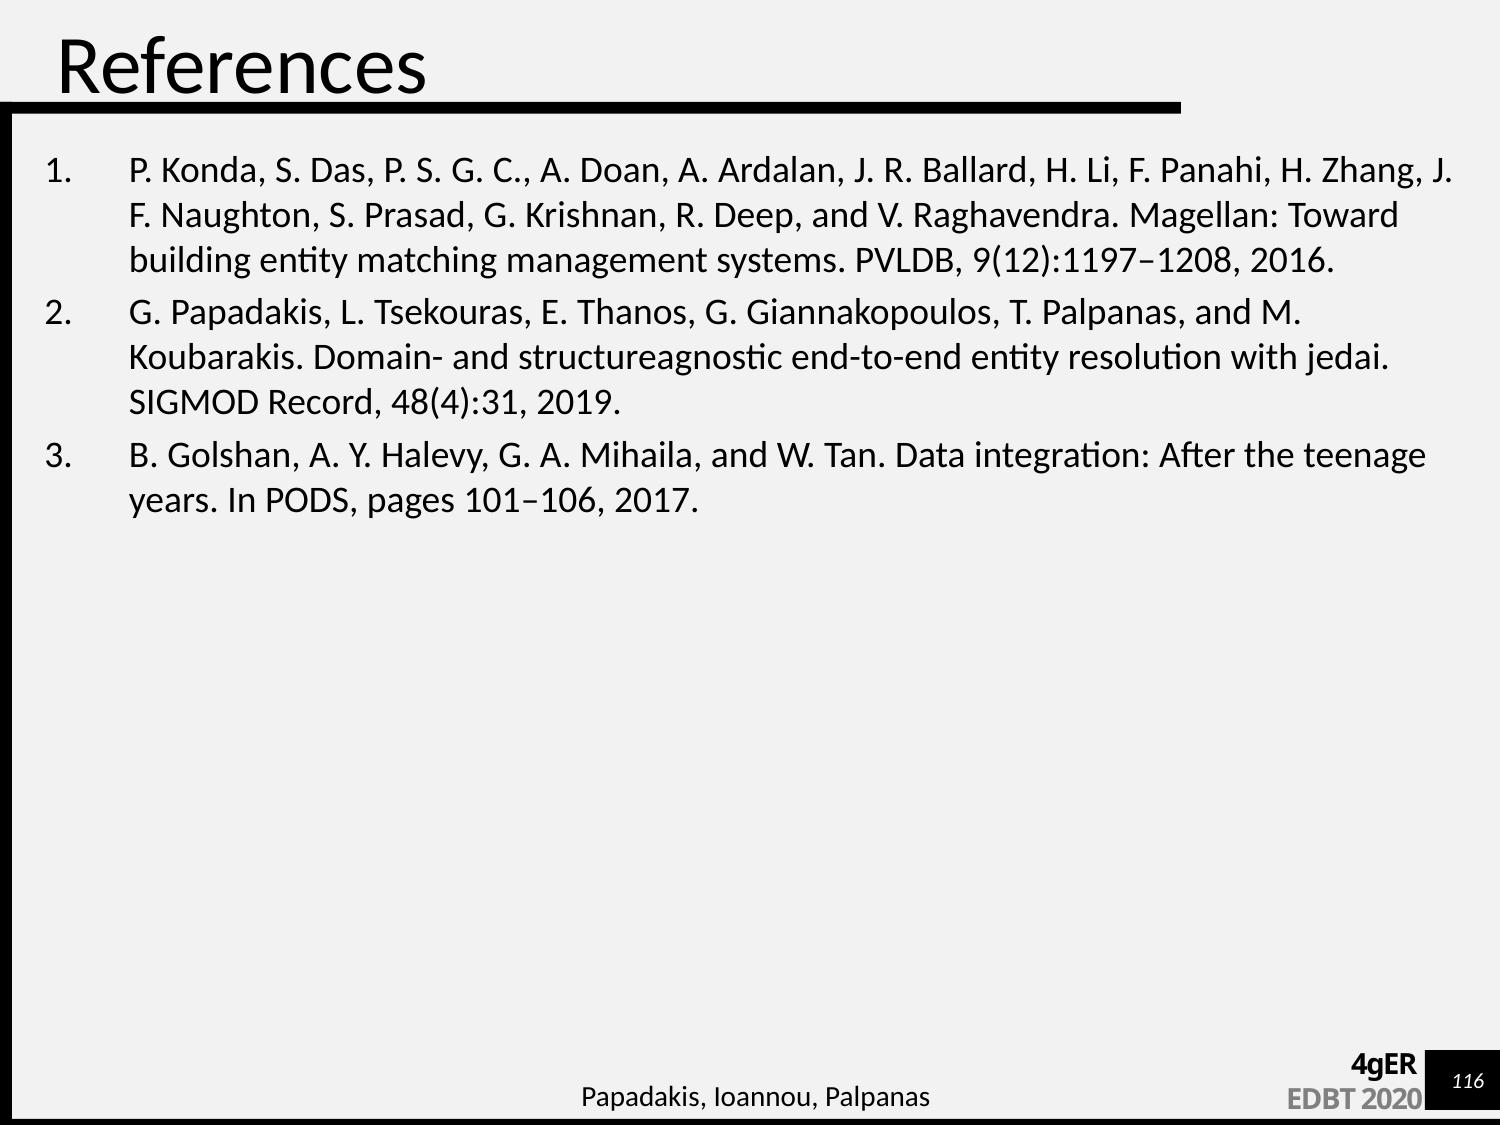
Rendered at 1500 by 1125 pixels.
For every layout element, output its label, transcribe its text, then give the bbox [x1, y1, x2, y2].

list P. Konda, S. Das, P. S. G. C., A. Doan, A. Ardalan, J. R. Ballard, H. Li, F. Panahi, H. Zhang, J. F. Naughton, S. Prasad, G. Krishnan, R. Deep, and V. Raghavendra. Magellan: Toward building entity matching management systems. PVLDB, 9(12):1197–1208, 2016. G. Papadakis, L. Tsekouras, E. Thanos, G. Giannakopoulos, T. Palpanas, and M. Koubarakis. Domain- and structureagnostic end-to-end entity resolution with jedai. SIGMOD Record, 48(4):31, 2019. B. Golshan, A. Y. Halevy, G. A. Mihaila, and W. Tan. Data integration: After the teenage years. In PODS, pages 101–106, 2017. [29, 137, 1471, 1059]
footer Papadakis, Ioannou, Palpanas [490, 1069, 1022, 1125]
title References [41, 2, 1500, 118]
